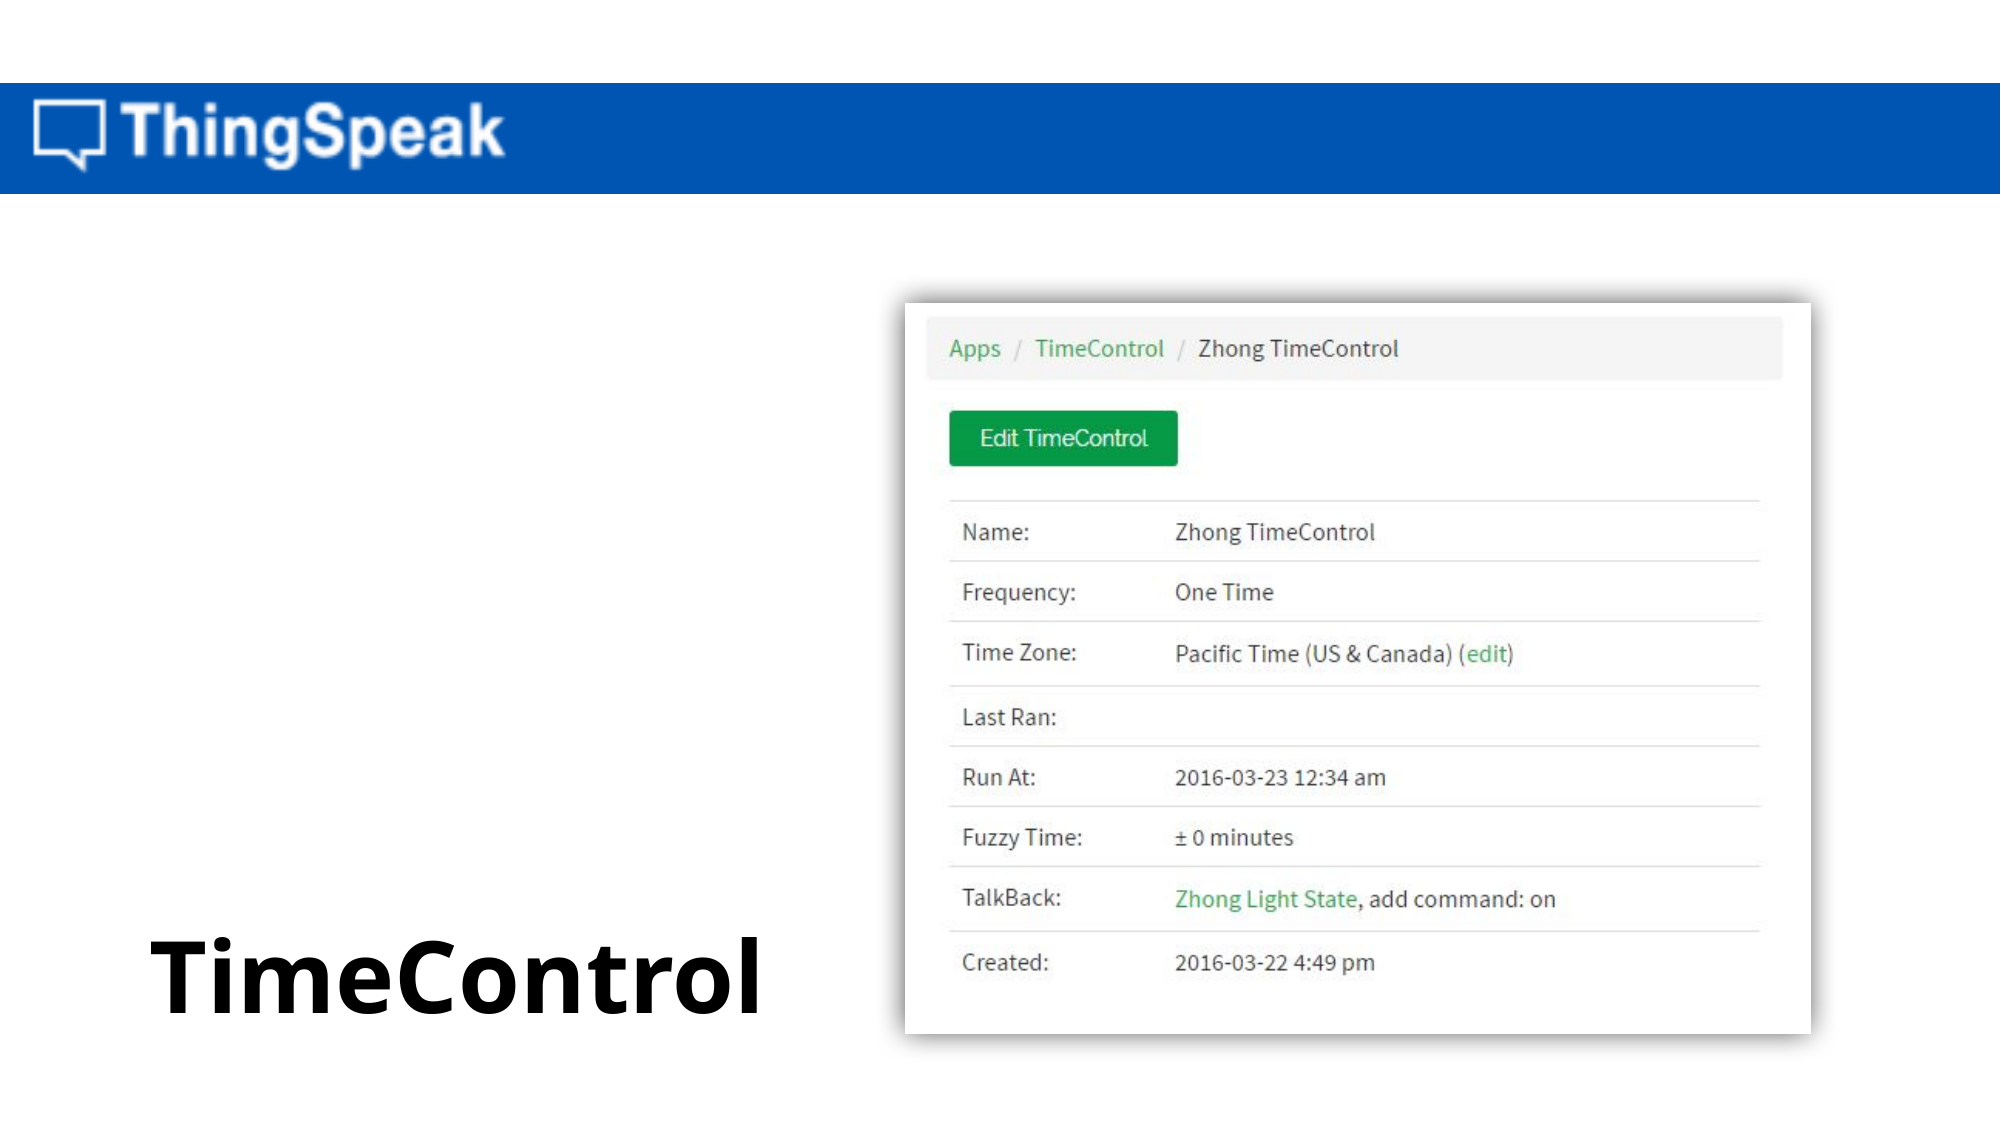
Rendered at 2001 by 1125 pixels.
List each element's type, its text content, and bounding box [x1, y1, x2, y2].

picture [905, 303, 1811, 1034]
text_box TimeControl [134, 905, 782, 1041]
picture [0, 83, 2000, 194]
